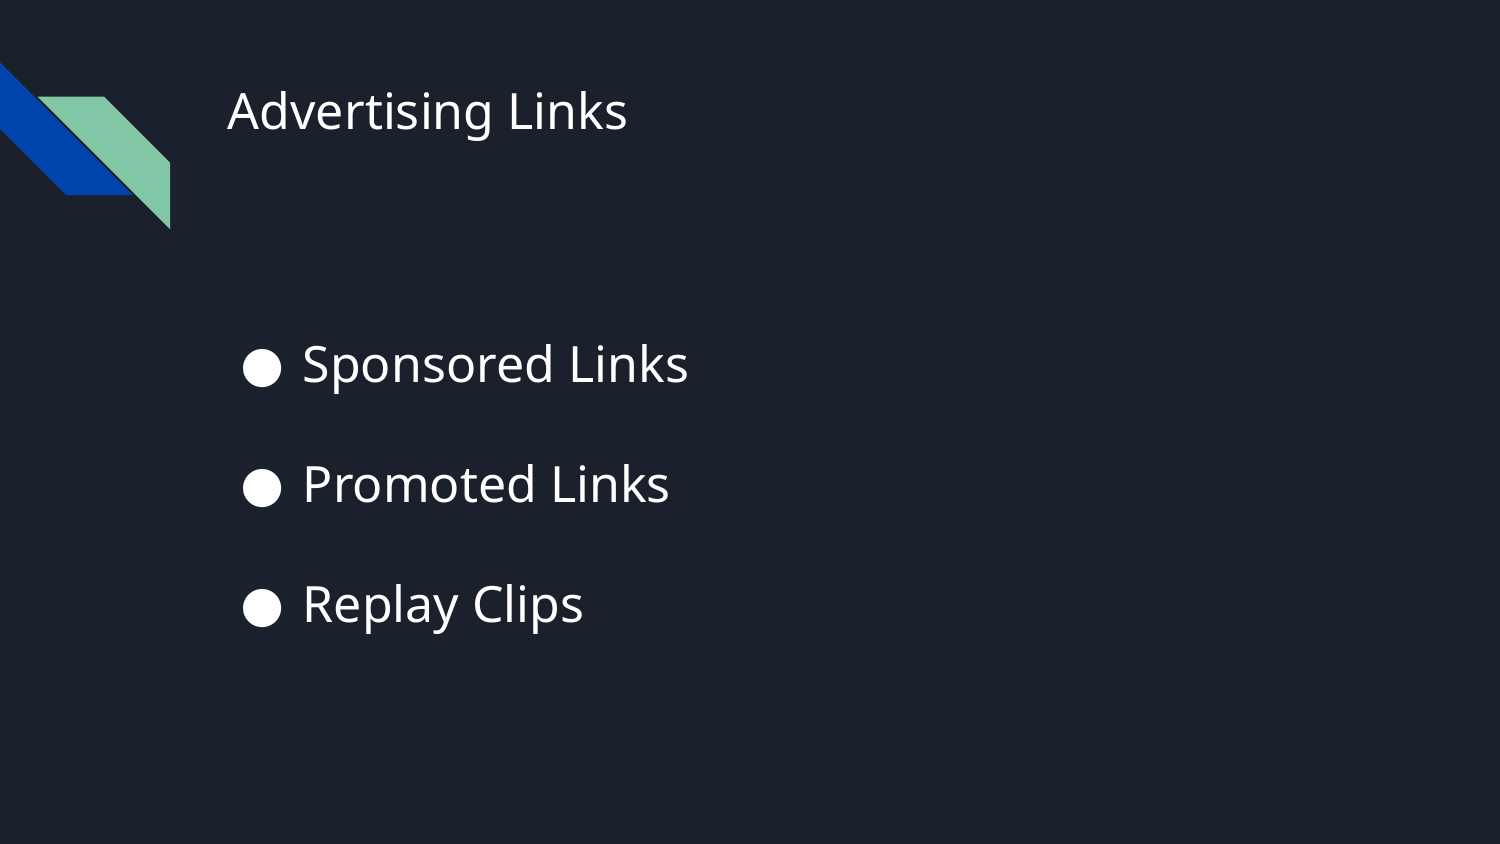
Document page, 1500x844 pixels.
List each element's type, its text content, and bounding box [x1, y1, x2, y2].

list Sponsored Links Promoted Links Replay Clips [212, 257, 1368, 735]
title Advertising Links [212, 64, 1368, 215]
